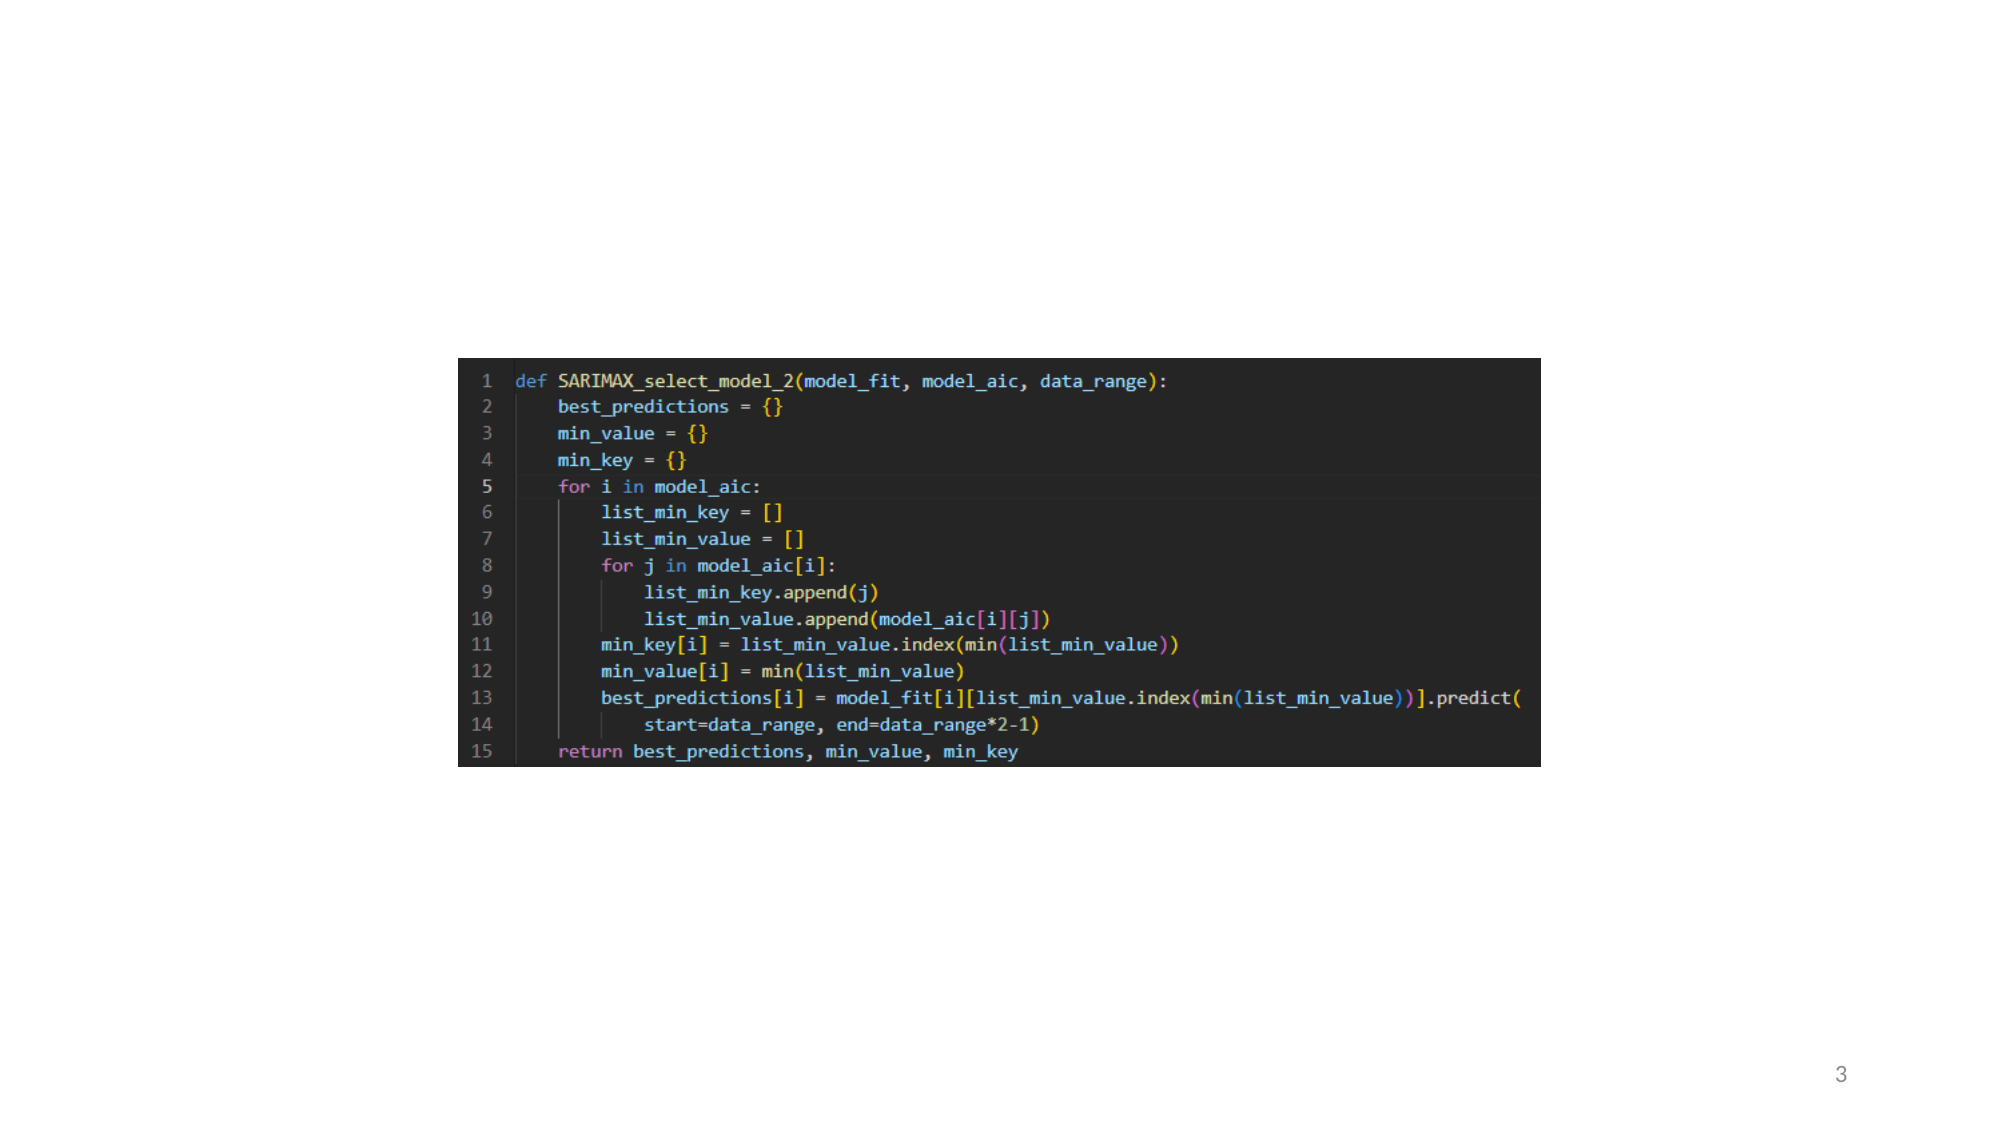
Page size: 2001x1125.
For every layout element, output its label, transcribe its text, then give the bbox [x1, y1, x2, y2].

picture [458, 358, 1542, 767]
slide_number 3 [1412, 1042, 1863, 1103]
